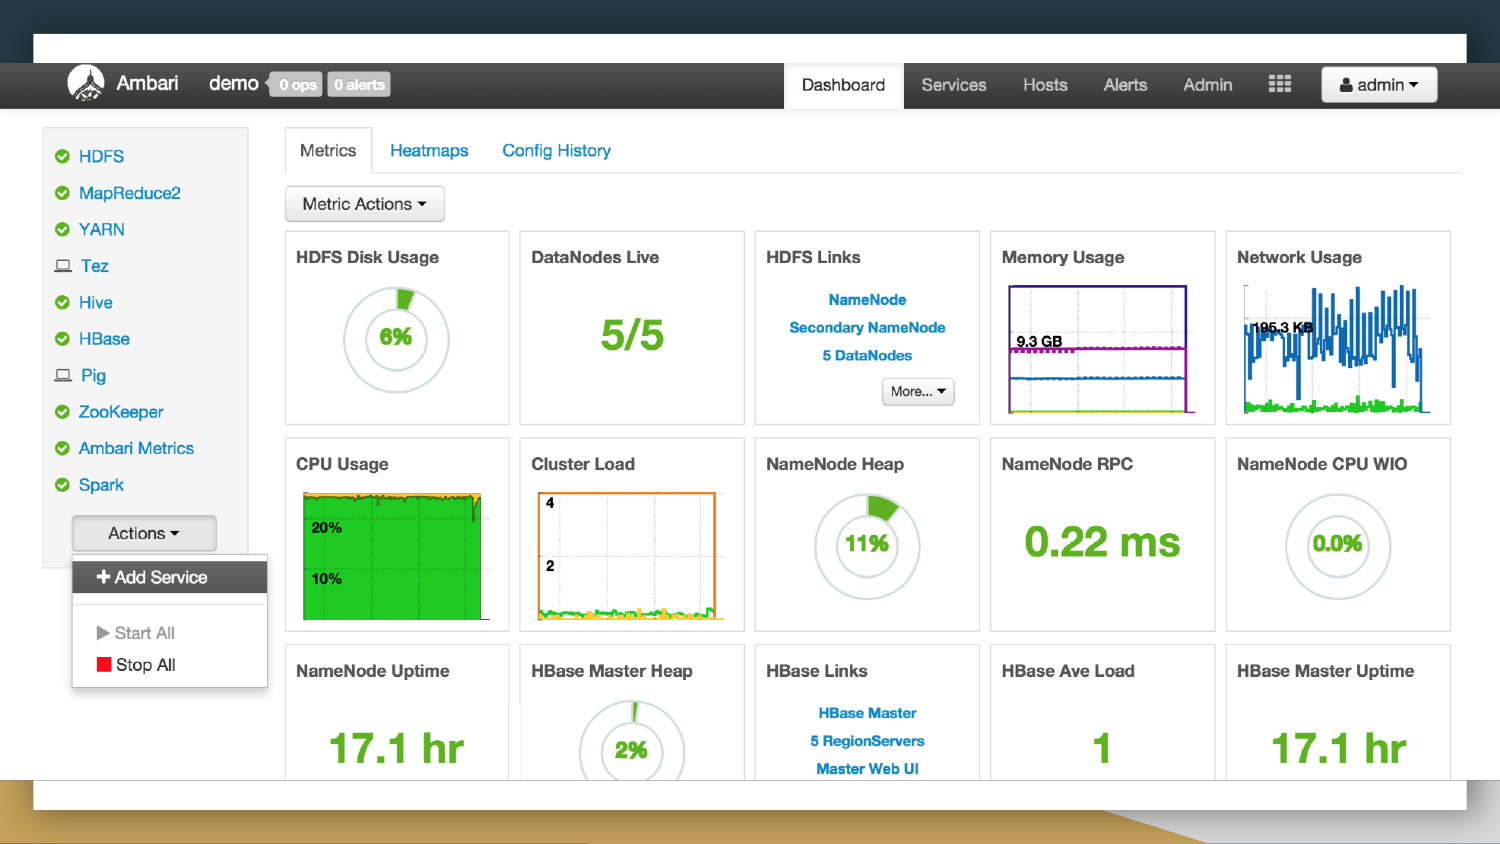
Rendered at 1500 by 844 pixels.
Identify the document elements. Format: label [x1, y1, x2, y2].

picture [0, 63, 1500, 781]
